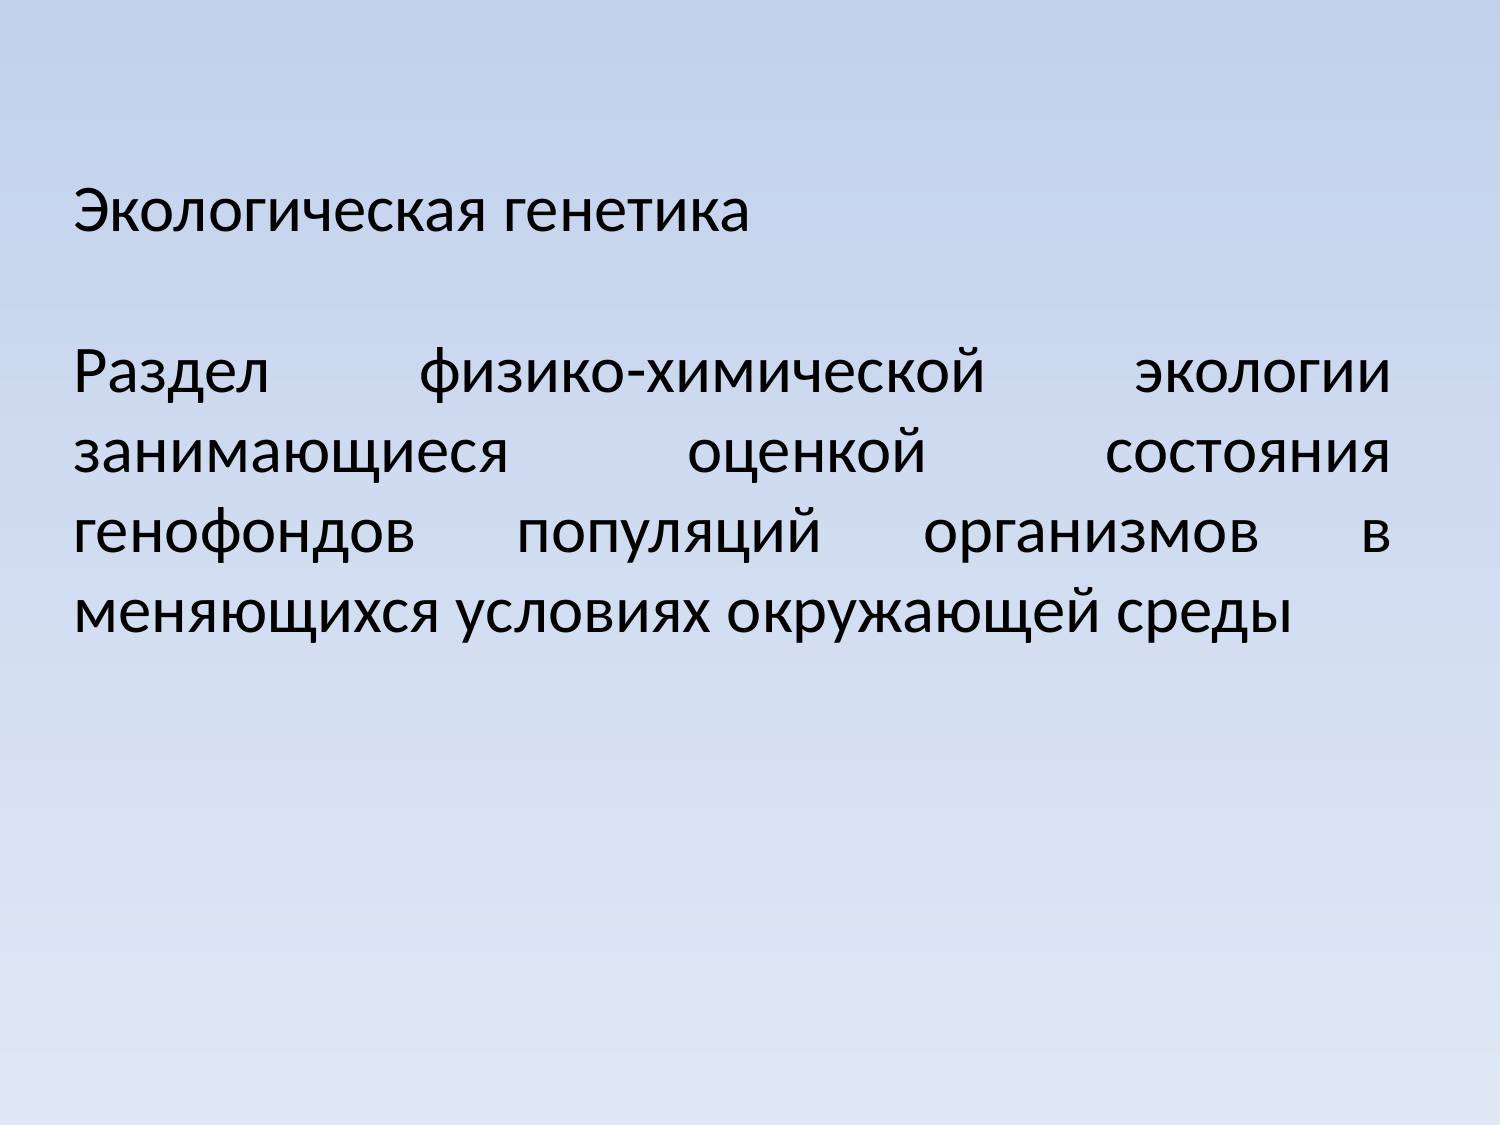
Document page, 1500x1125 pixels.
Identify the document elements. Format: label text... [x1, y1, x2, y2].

list Экологическая генетика Раздел физико-химической экологии занимающиеся оценкой состояния генофондов популяций организмов в меняющихся условиях окружающей среды [58, 157, 1409, 965]
